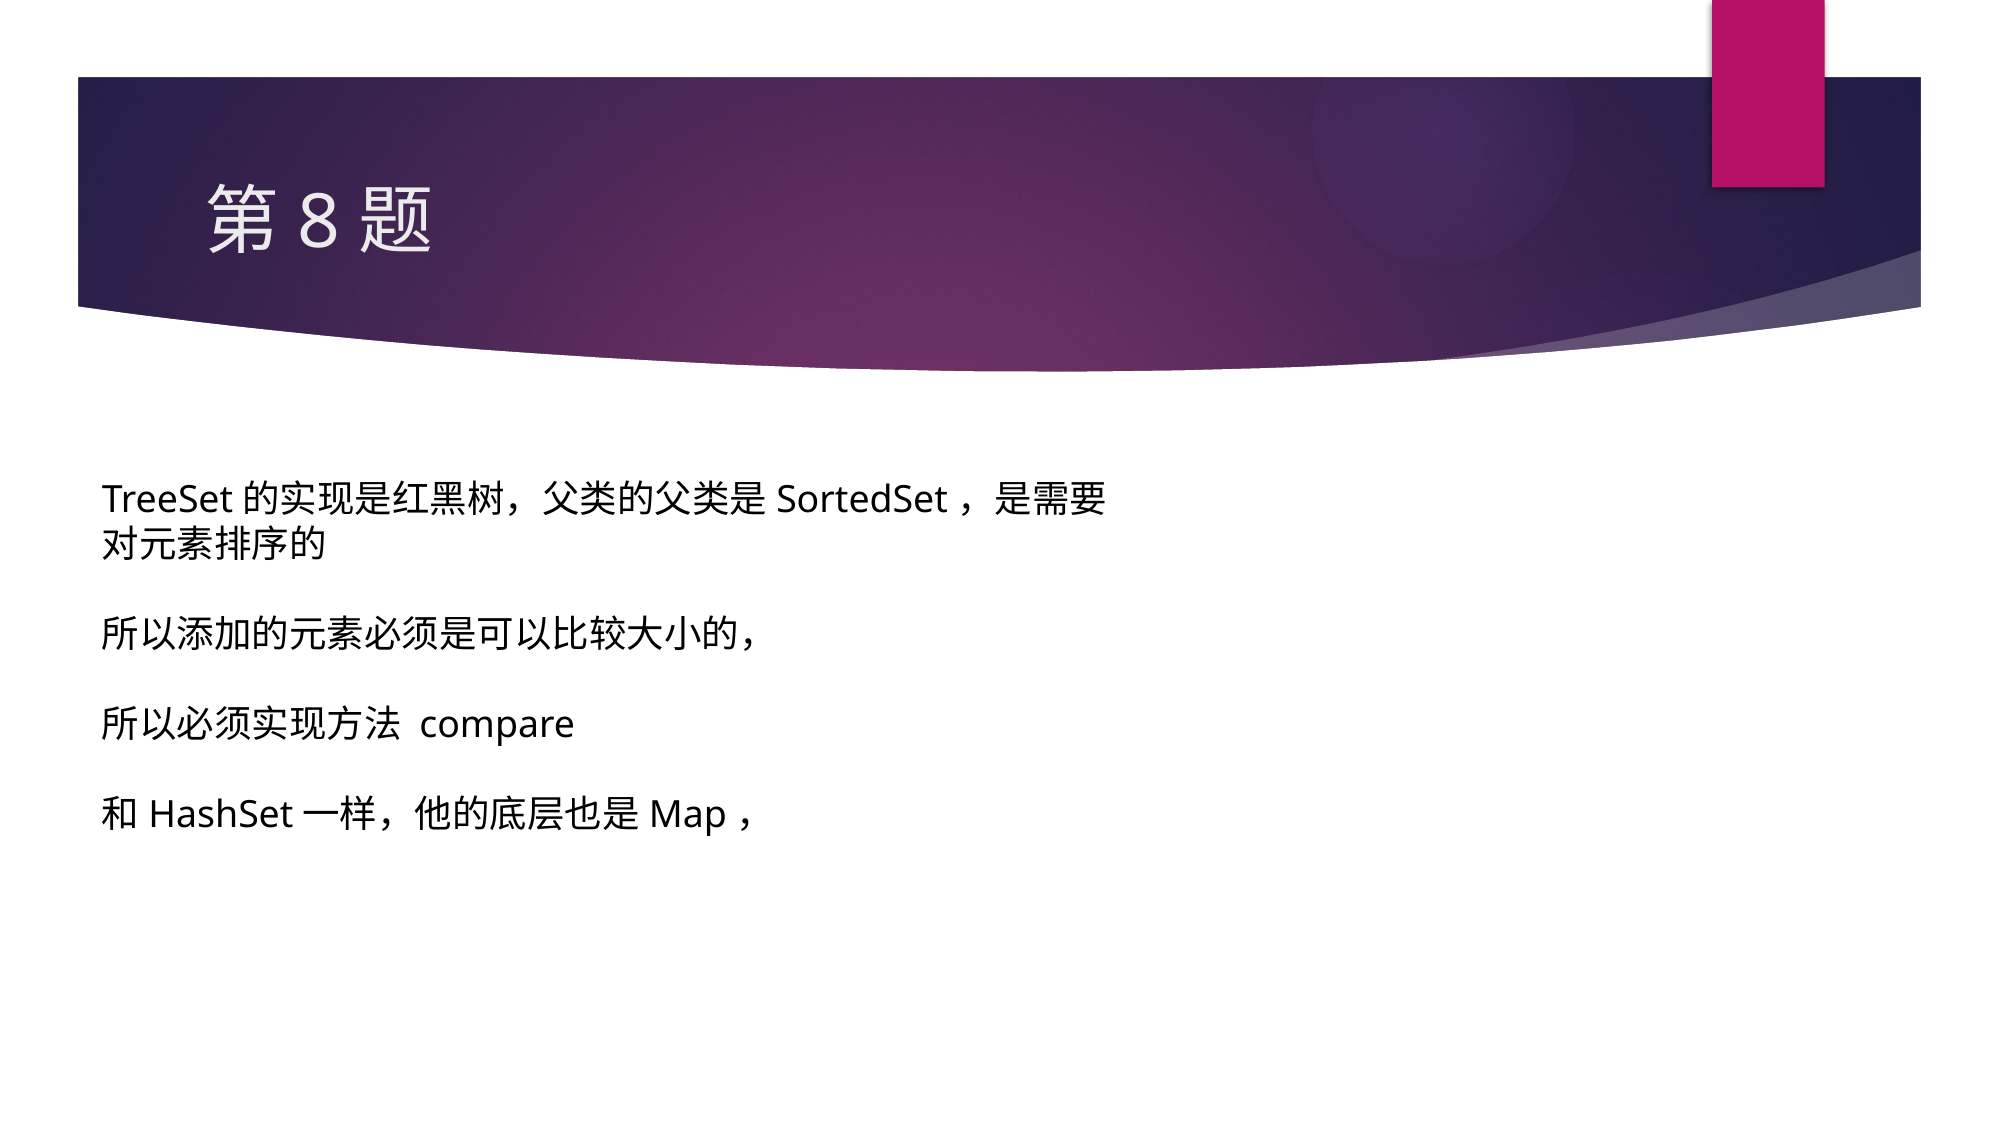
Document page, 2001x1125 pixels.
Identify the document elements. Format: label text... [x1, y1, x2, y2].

text_box TreeSet的实现是红黑树，父类的父类是SortedSet，是需要 对元素排序的 所以添加的元素必须是可以比较大小的， 所以必须实现方法 compare 和HashSet一样，他的底层也是Map， [87, 467, 1122, 933]
title 第8题 [189, 159, 1627, 276]
